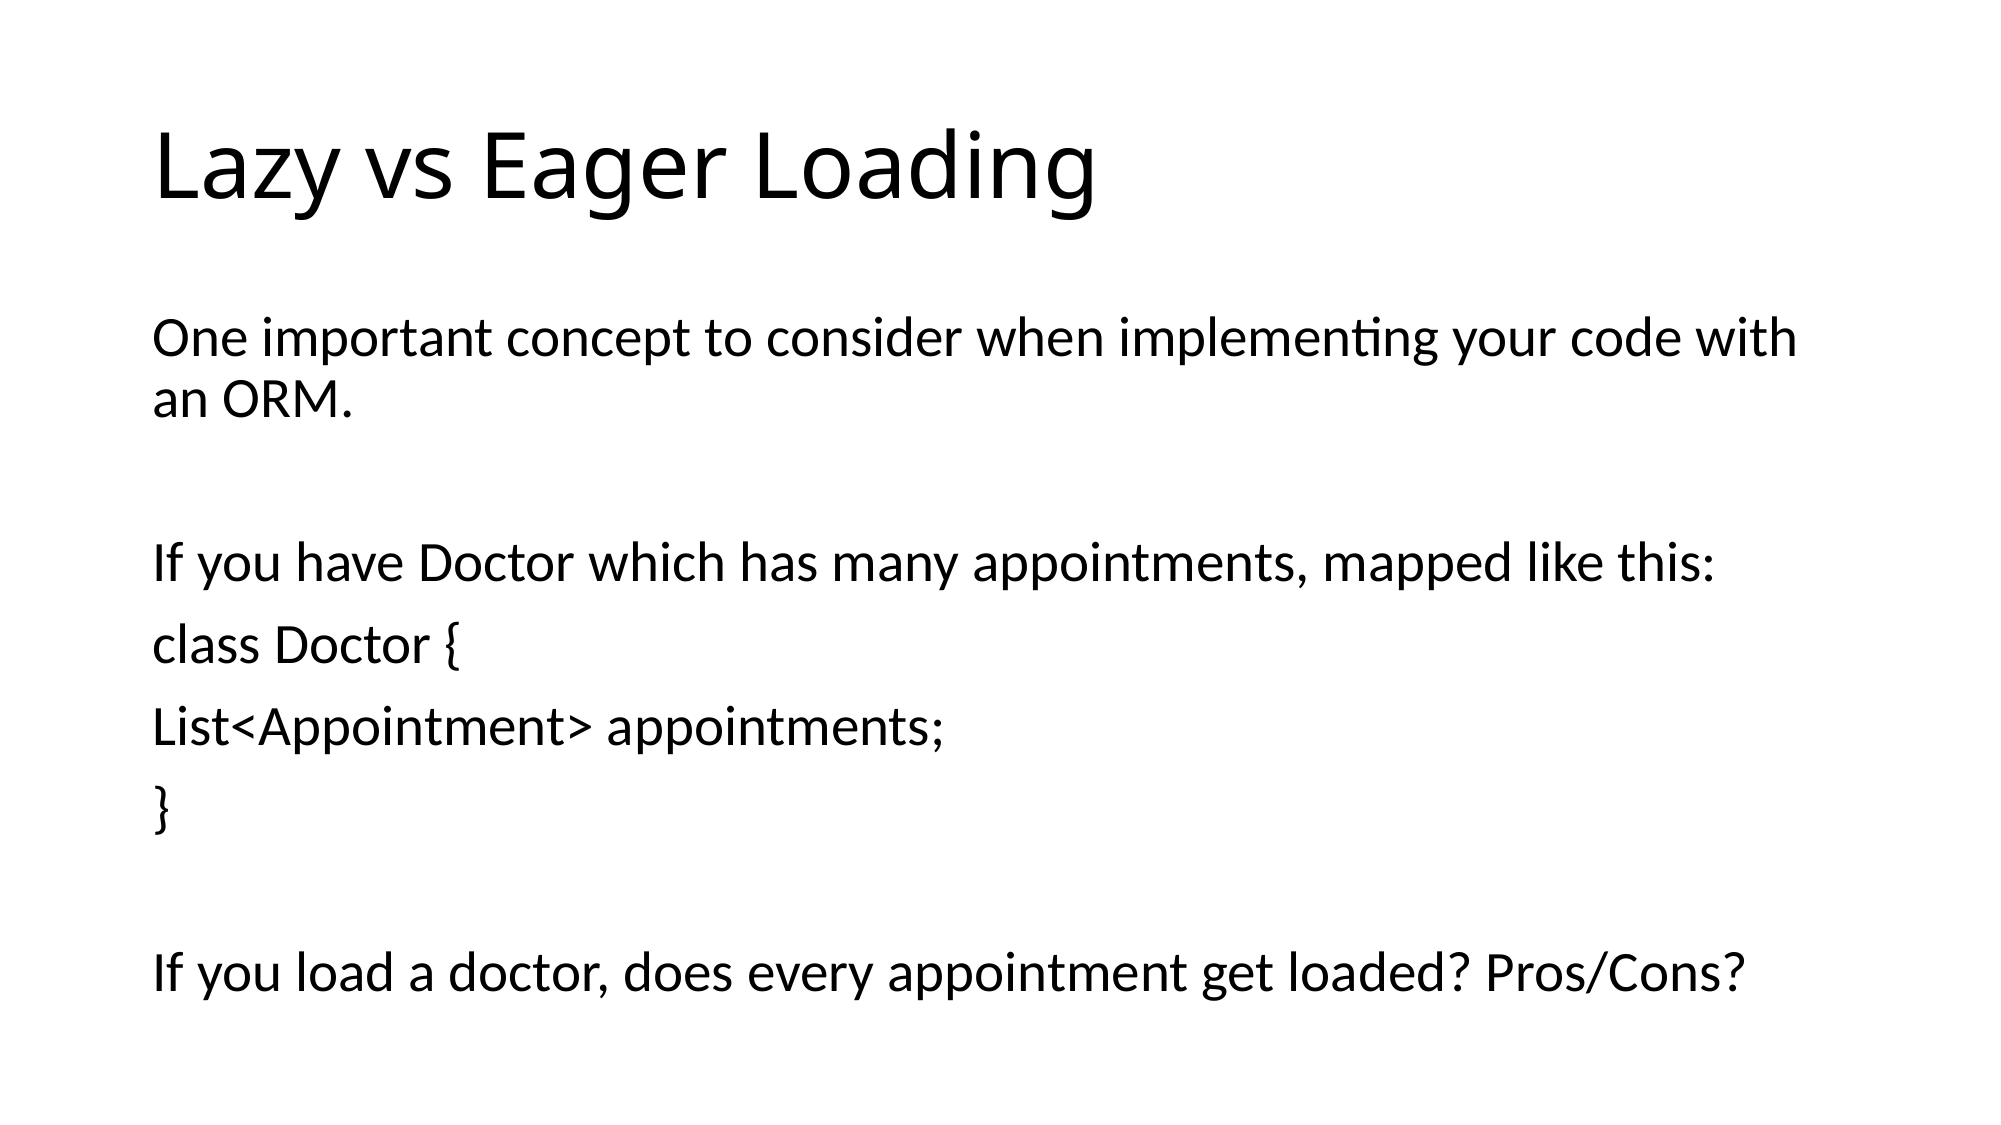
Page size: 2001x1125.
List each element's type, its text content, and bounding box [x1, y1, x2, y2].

title Lazy vs Eager Loading [137, 59, 1863, 278]
list One important concept to consider when implementing your code with an ORM. If you have Doctor which has many appointments, mapped like this: class Doctor { List<Appointment> appointments; } If you load a doctor, does every appointment get loaded? Pros/Cons? [137, 299, 1863, 1014]
